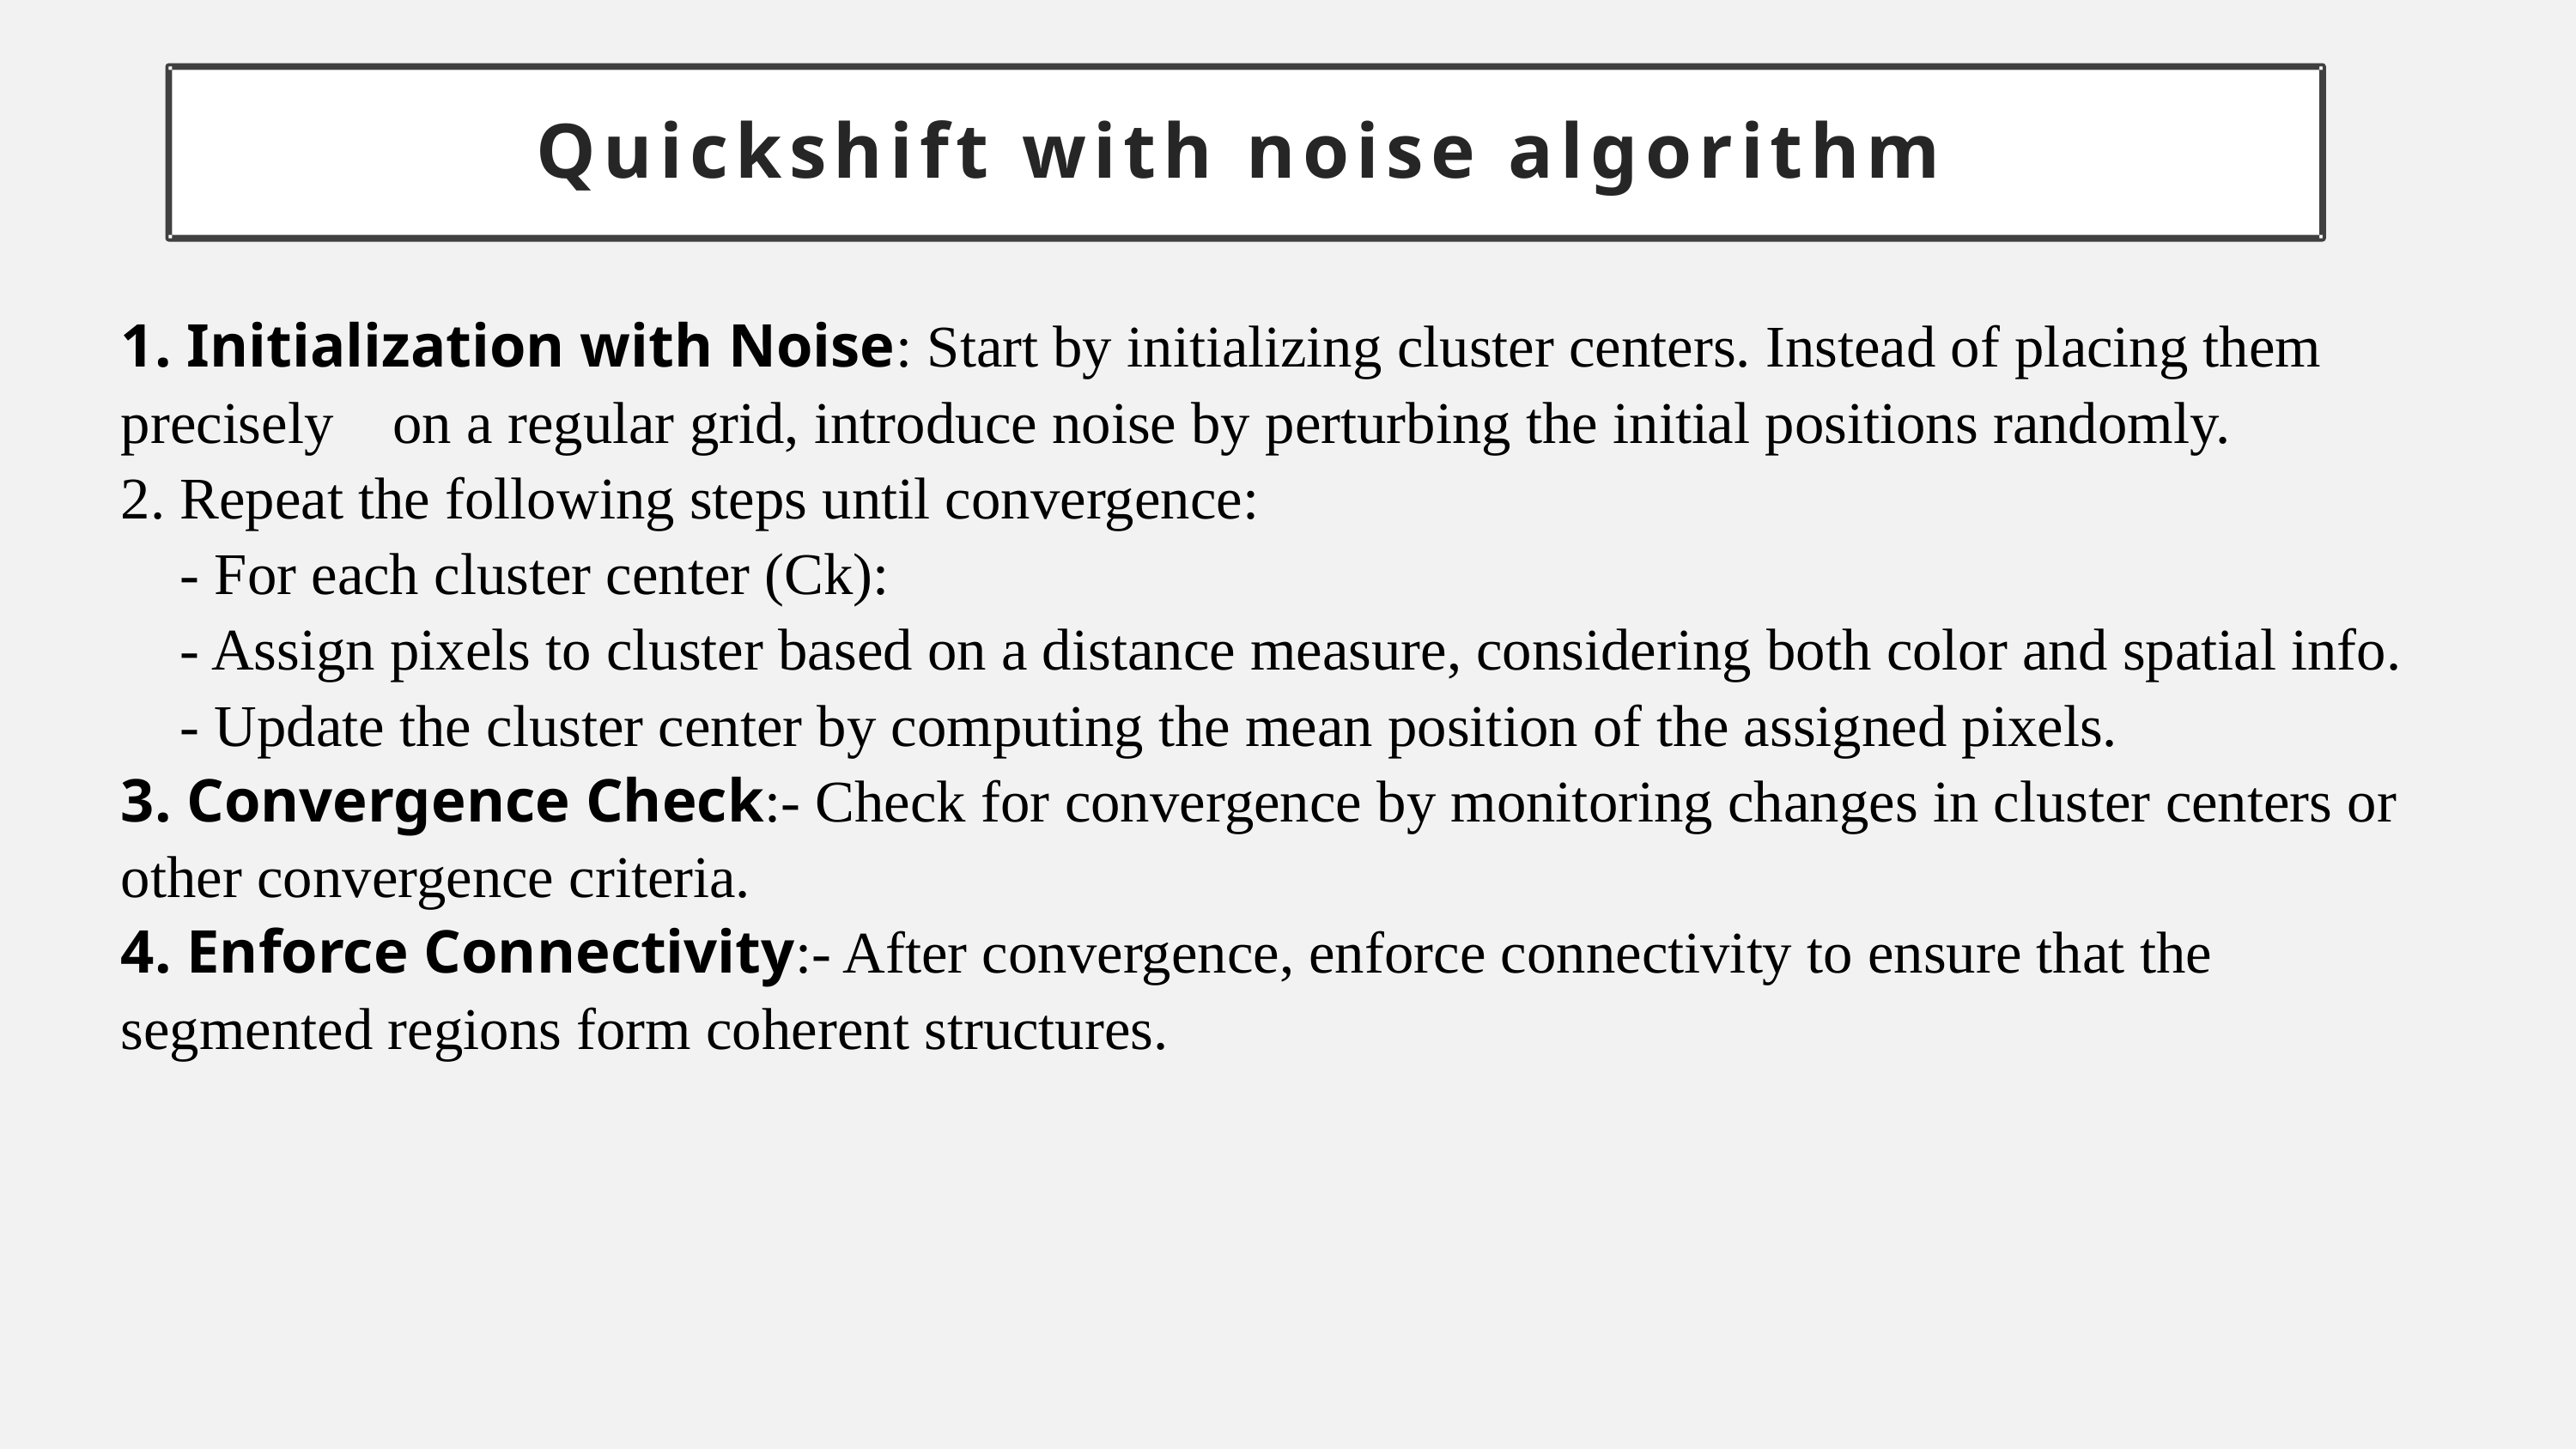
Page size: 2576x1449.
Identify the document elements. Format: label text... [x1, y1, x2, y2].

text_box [165, 63, 2327, 242]
text_box 1. Initialization with Noise: Start by initializing cluster centers. Instead of placing them precisely on a regular grid, introduce noise by perturbing the initial positions randomly. 2. Repeat the following steps until convergence: - For each cluster center (Ck): - Assign pixels to cluster based on a distance measure, considering both color and spatial info. - Update the cluster center by computing the mean position of the assigned pixels. 3. Convergence Check:- Check for convergence by monitoring changes in cluster centers or other convergence criteria. 4. Enforce Connectivity:- After convergence, enforce connectivity to ensure that the segmented regions form coherent structures. [120, 303, 2476, 1132]
